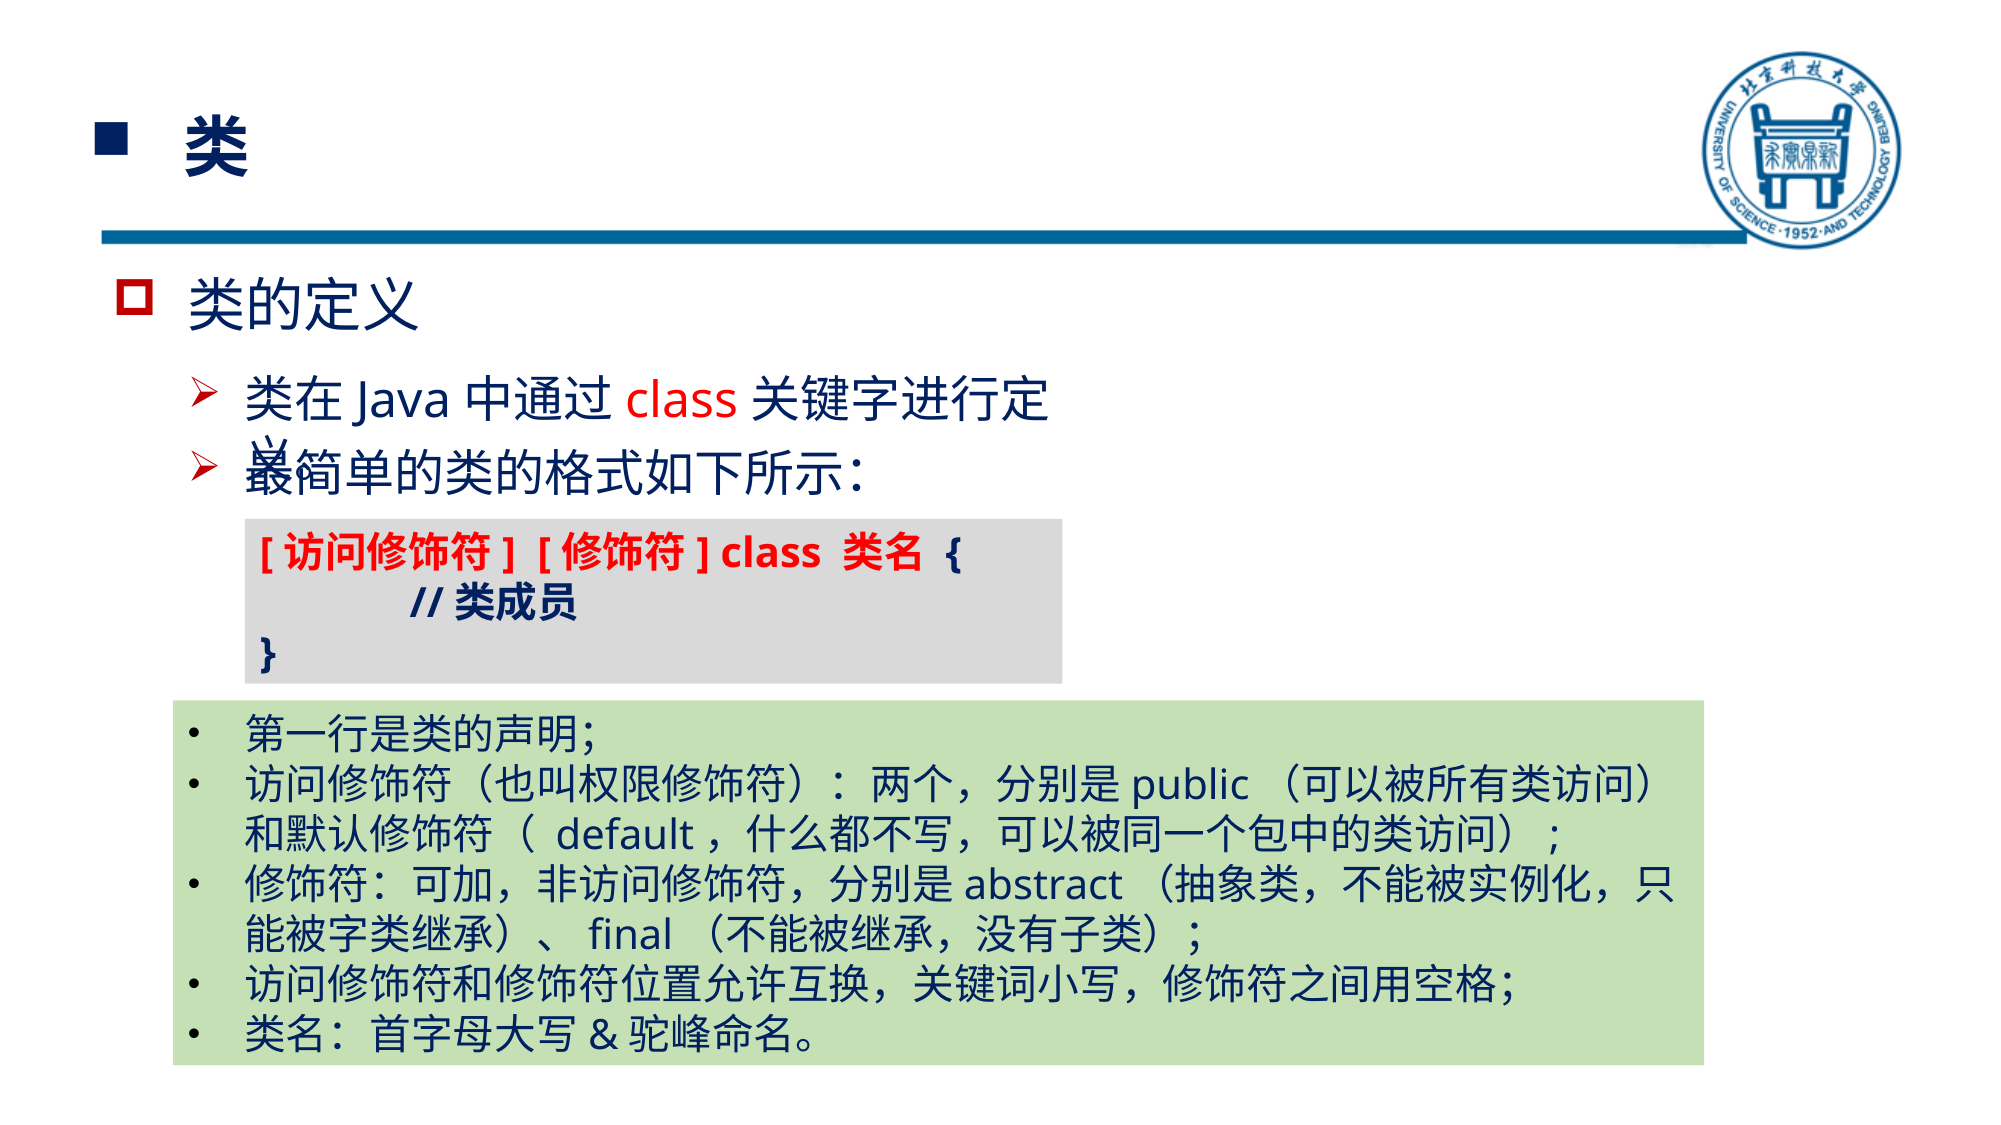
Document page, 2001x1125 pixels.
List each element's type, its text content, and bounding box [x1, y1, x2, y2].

text_box 类在Java中通过class关键字进行定义。 [173, 359, 1094, 495]
picture [20, 12, 1981, 1114]
text_box 第一行是类的声明； 访问修饰符（也叫权限修饰符）：两个，分别是public（可以被所有类访问）和默认修饰符（ default，什么都不写，可以被同一个包中的类访问）; 修饰符：可加，非访问修饰符，分别是abstract（抽象类，不能被实例化，只能被字类继承）、final（不能被继承，没有子类）； 访问修饰符和修饰符位置允许互换，关键词小写，修饰符之间用空格； 类名：首字母大写&驼峰命名。 [173, 700, 1705, 1066]
text_box [访问修饰符] [修饰符] class 类名 { //类成员 } [244, 518, 1063, 684]
text_box 最简单的类的格式如下所示： [173, 434, 1026, 509]
text_box 类的定义 [97, 246, 1448, 369]
title 类 [75, 56, 1425, 244]
